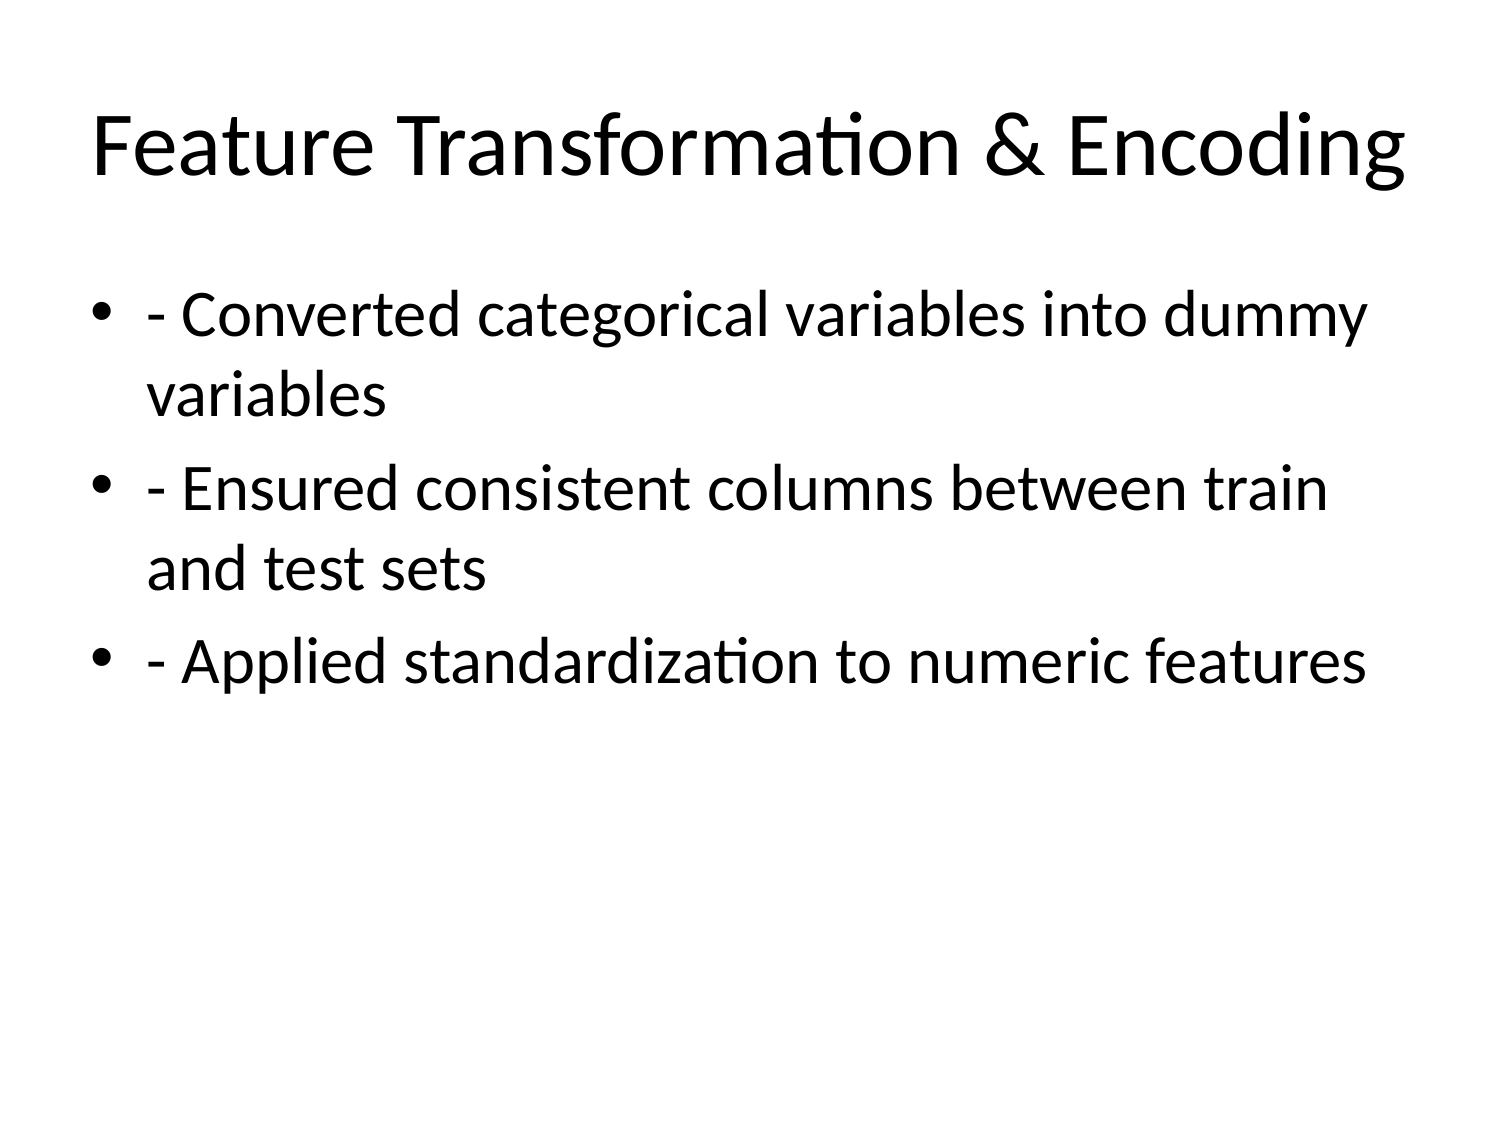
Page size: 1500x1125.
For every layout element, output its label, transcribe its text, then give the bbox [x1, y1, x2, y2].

title Feature Transformation & Encoding [75, 45, 1425, 233]
list - Converted categorical variables into dummy variables - Ensured consistent columns between train and test sets - Applied standardization to numeric features [75, 262, 1425, 1005]
